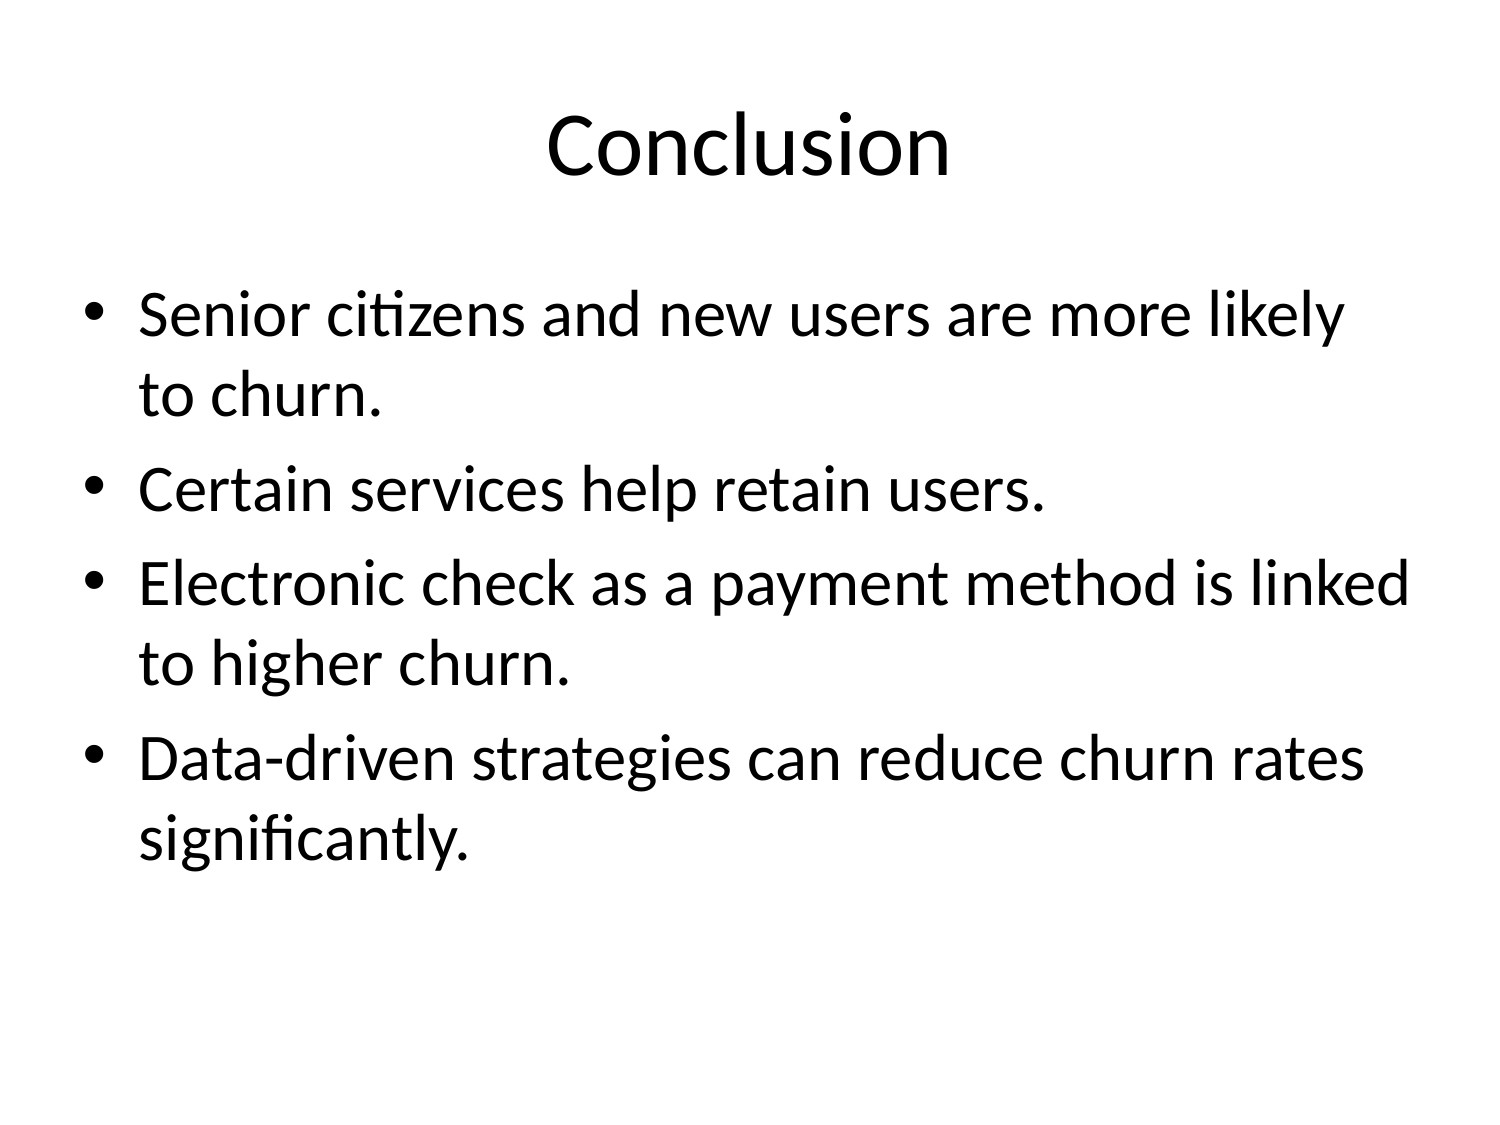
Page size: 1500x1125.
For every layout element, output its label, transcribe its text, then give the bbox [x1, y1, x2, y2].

title Conclusion [74, 44, 1426, 234]
list Senior citizens and new users are more likely to churn. Certain services help retain users. Electronic check as a payment method is linked to higher churn. Data-driven strategies can reduce churn rates significantly. [74, 261, 1426, 1006]
